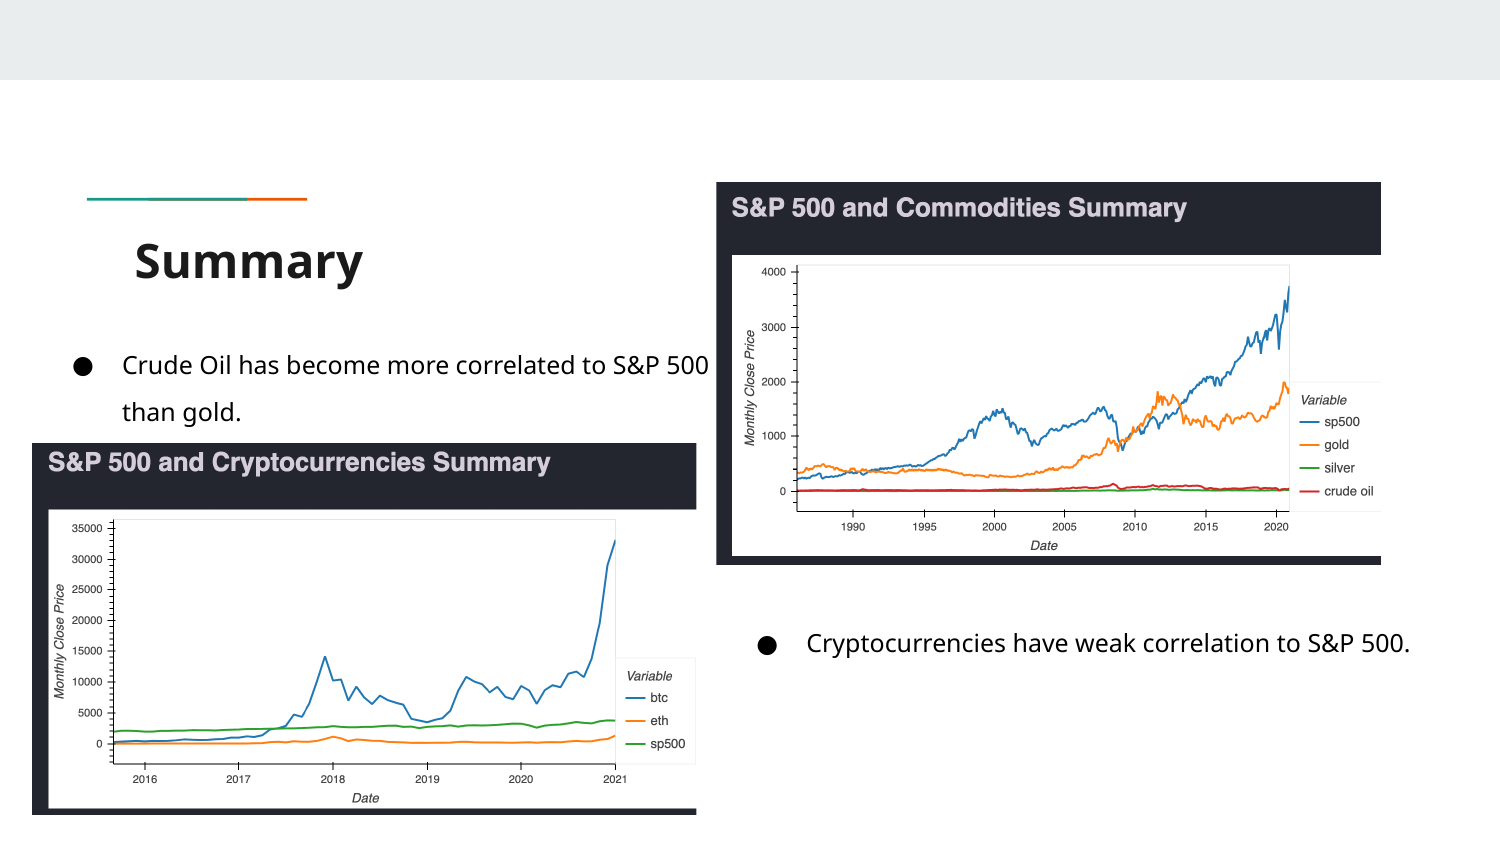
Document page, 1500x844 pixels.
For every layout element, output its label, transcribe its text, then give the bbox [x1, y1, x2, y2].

title Summary [119, 216, 711, 305]
list Crude Oil has become more correlated to S&P 500 than gold. [32, 329, 711, 418]
picture [716, 182, 1382, 565]
text_box Cryptocurrencies have weak correlation to S&P 500. [716, 608, 1447, 733]
picture [31, 443, 697, 815]
